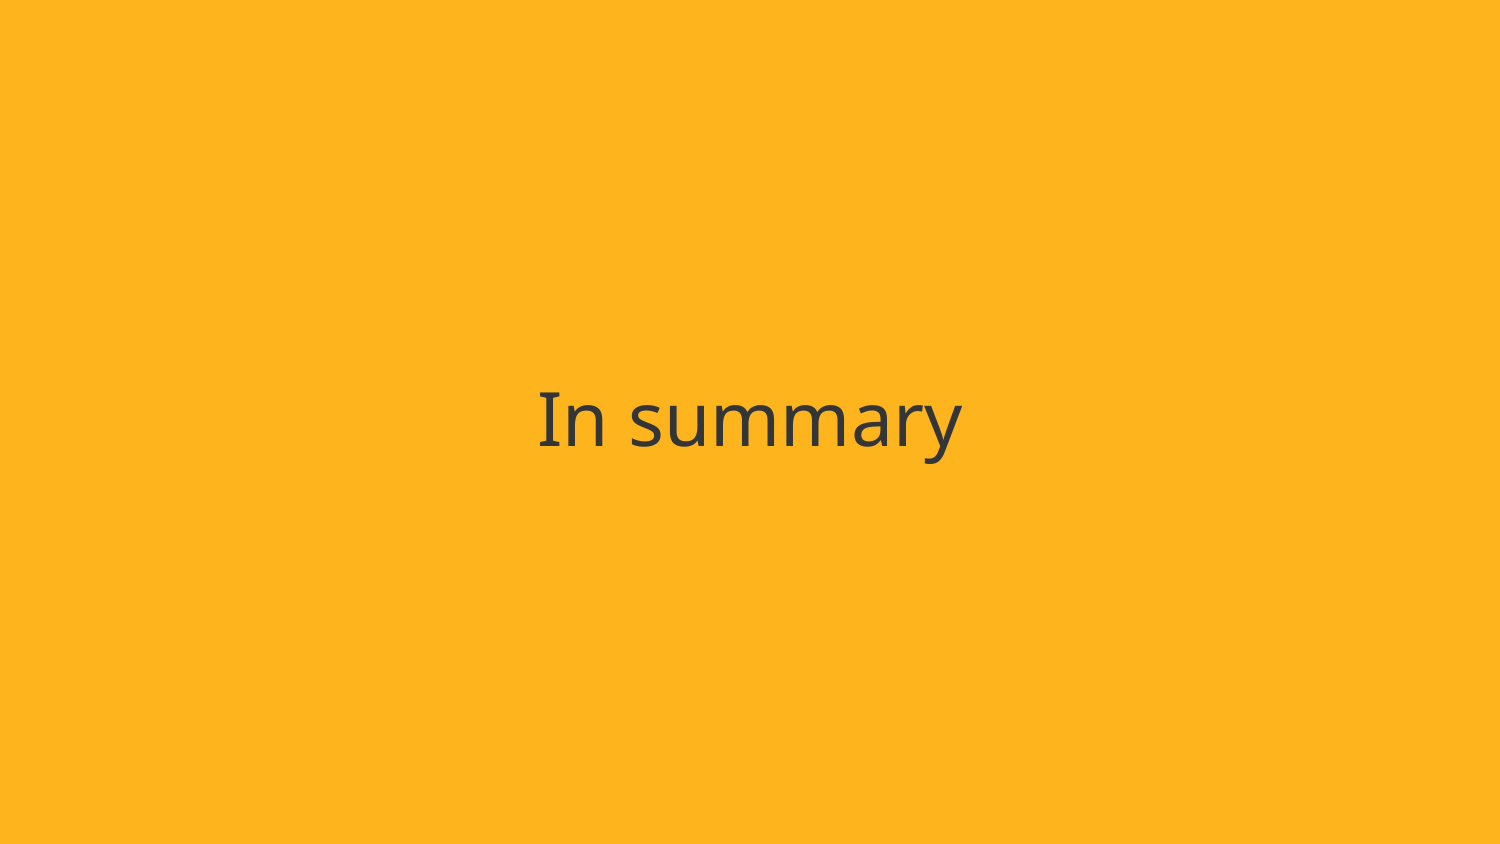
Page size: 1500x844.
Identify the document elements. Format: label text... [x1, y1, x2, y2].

title In summary [51, 355, 1449, 488]
